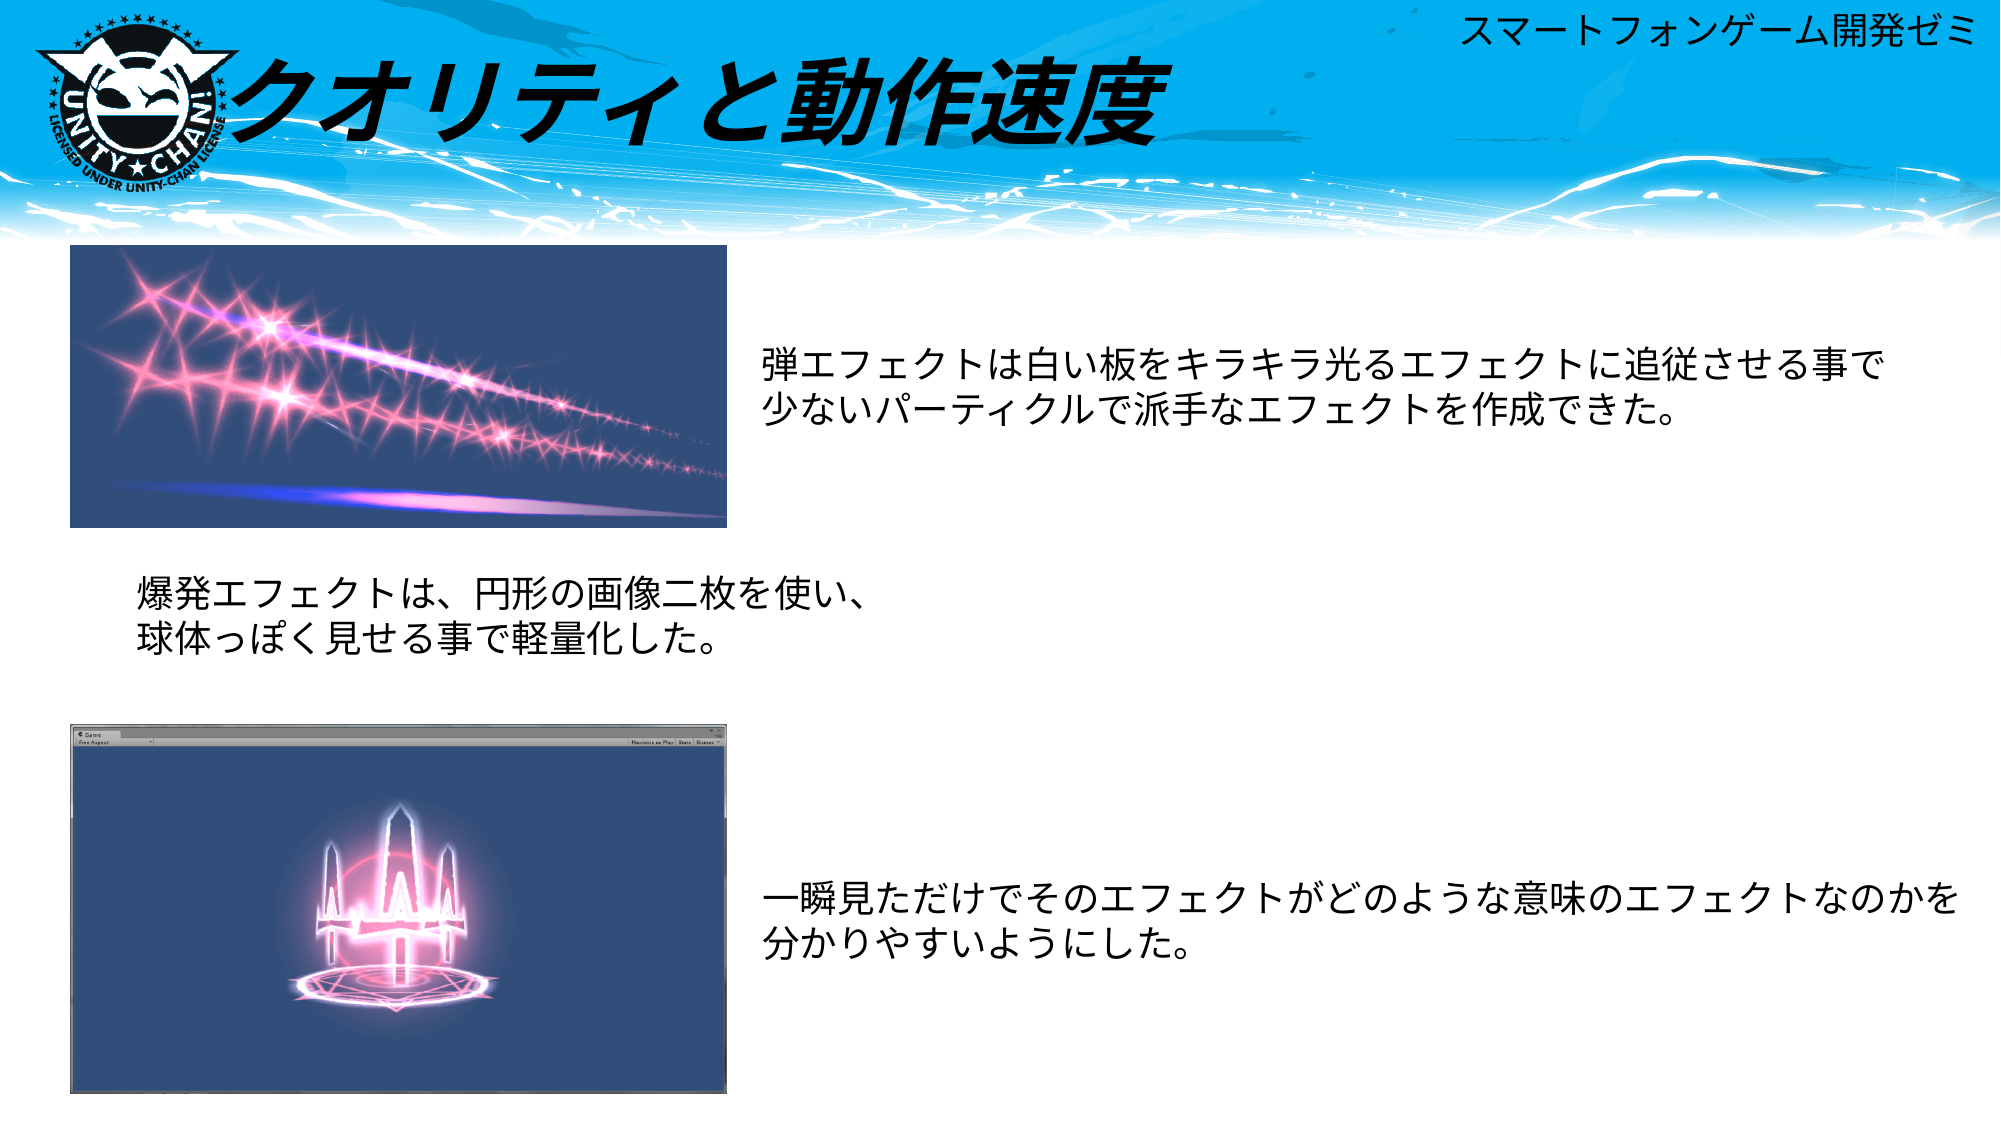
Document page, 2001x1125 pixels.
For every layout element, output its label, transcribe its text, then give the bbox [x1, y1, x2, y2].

text_box 弾エフェクトは白い板をキラキラ光るエフェクトに追従させる事で 少ないパーティクルで派手なエフェクトを作成できた。 [747, 333, 1902, 439]
text_box 一瞬見ただけでそのエフェクトがどのような意味のエフェクトなのかを 分かりやすいようにした。 [747, 867, 1978, 972]
picture [234, 132, 240, 140]
text_box スマートフォンゲーム開発ゼミ [1443, 0, 1997, 60]
picture [35, 25, 240, 192]
text_box 爆発エフェクトは、円形の画像二枚を使い、 球体っぽく見せる事で軽量化した。 [121, 562, 902, 668]
title クオリティと動作速度 [246, 35, 1894, 164]
picture [234, 96, 240, 105]
picture [70, 724, 727, 1094]
picture [70, 245, 727, 528]
